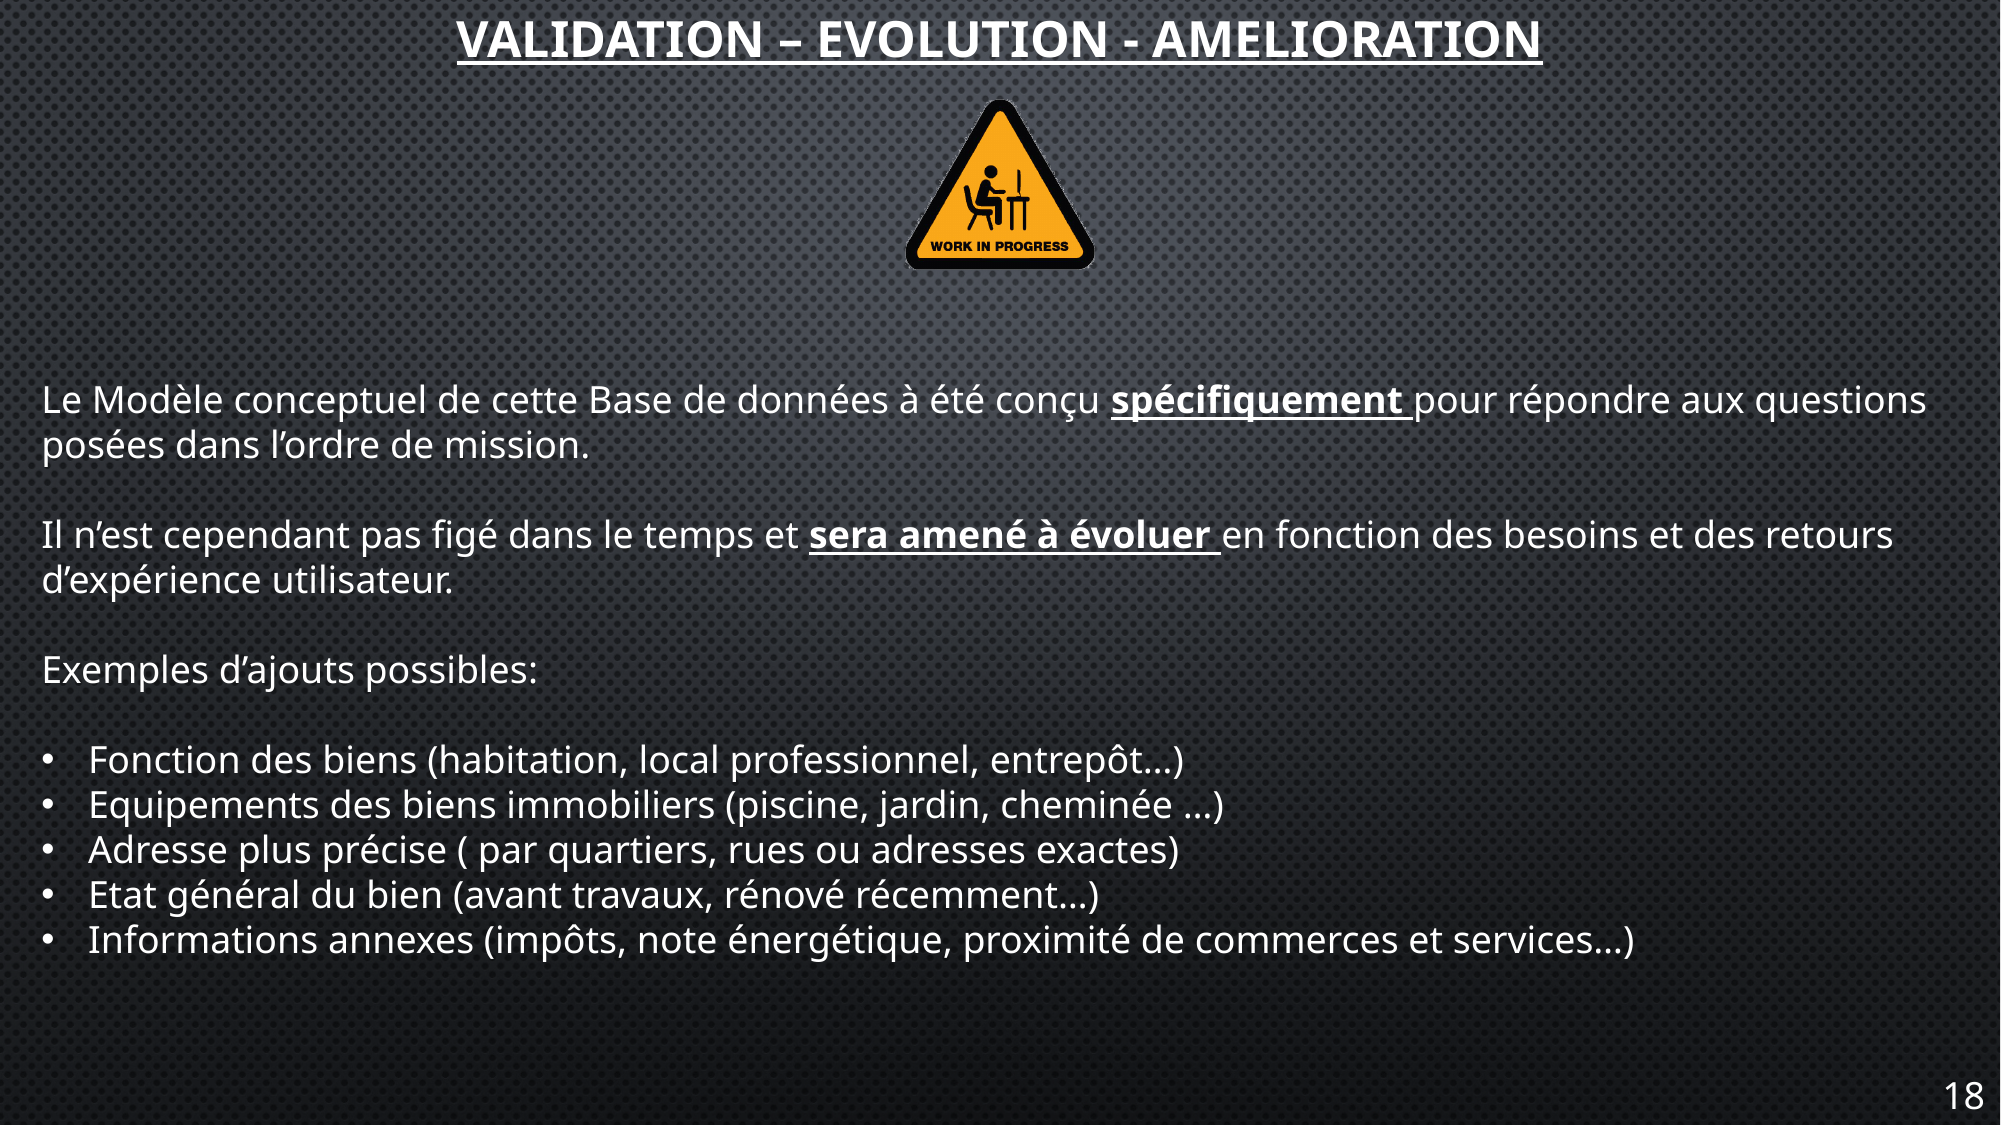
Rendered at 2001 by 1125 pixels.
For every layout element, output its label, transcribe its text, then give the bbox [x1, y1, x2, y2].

text_box Le Modèle conceptuel de cette Base de données à été conçu spécifiquement pour répondre aux questions posées dans l’ordre de mission. Il n’est cependant pas figé dans le temps et sera amené à évoluer en fonction des besoins et des retours d’expérience utilisateur. Exemples d’ajouts possibles: Fonction des biens (habitation, local professionnel, entrepôt…) Equipements des biens immobiliers (piscine, jardin, cheminée …) Adresse plus précise ( par quartiers, rues ou adresses exactes) Etat général du bien (avant travaux, rénové récemment…) Informations annexes (impôts, note énergétique, proximité de commerces et services…) [26, 369, 2000, 969]
picture [904, 99, 1095, 270]
text_box 18 [1927, 1064, 2000, 1125]
text_box VALIDATION – EVOLUTION - AMELIORATION [0, 0, 2000, 75]
